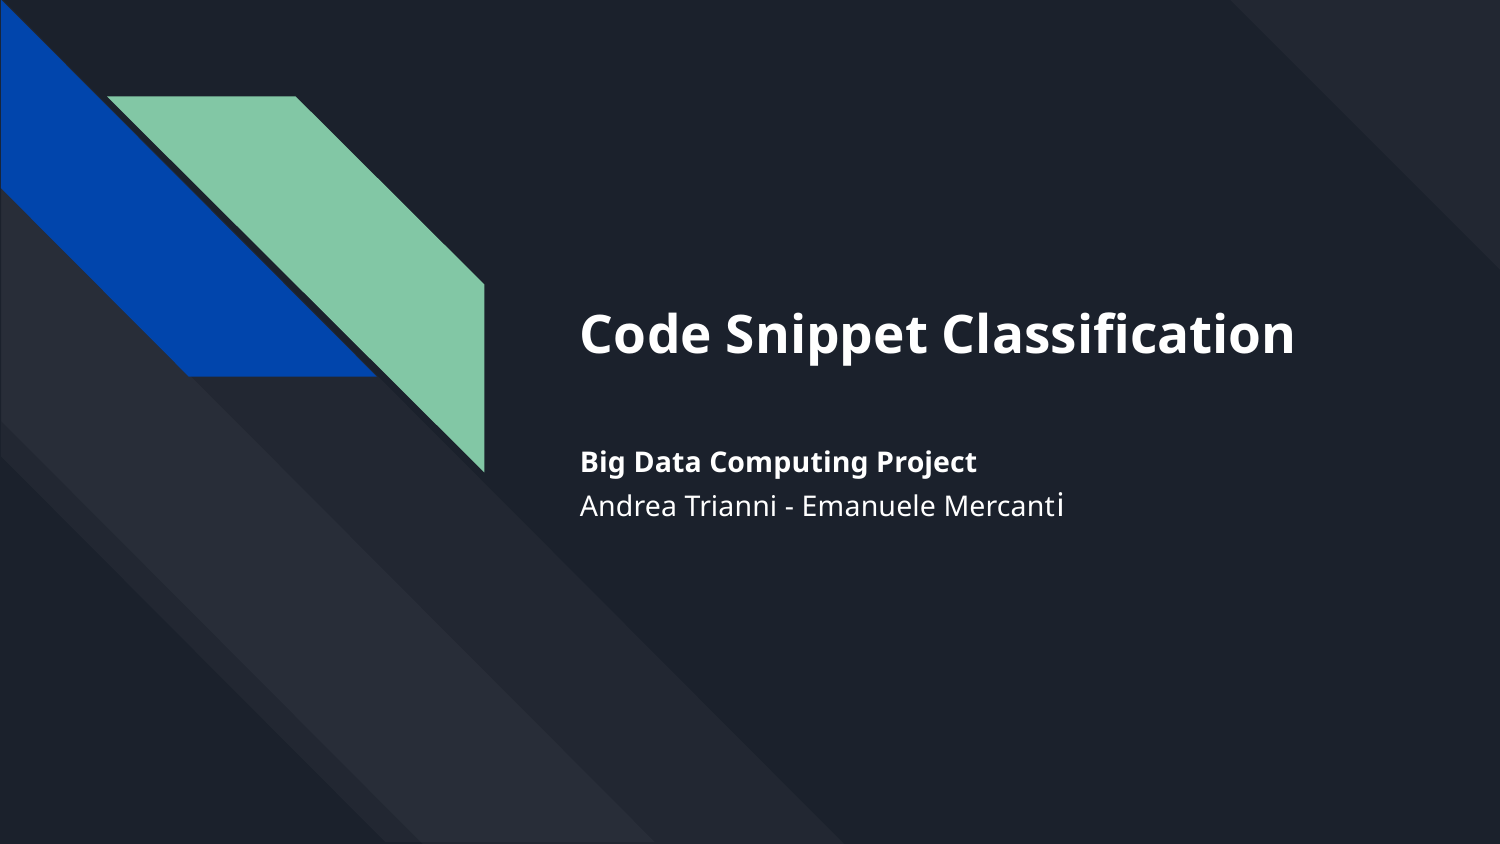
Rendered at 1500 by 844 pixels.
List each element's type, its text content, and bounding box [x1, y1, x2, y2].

title Code Snippet Classification Big Data Computing Project Andrea Trianni - Emanuele Mercanti [564, 282, 1466, 542]
